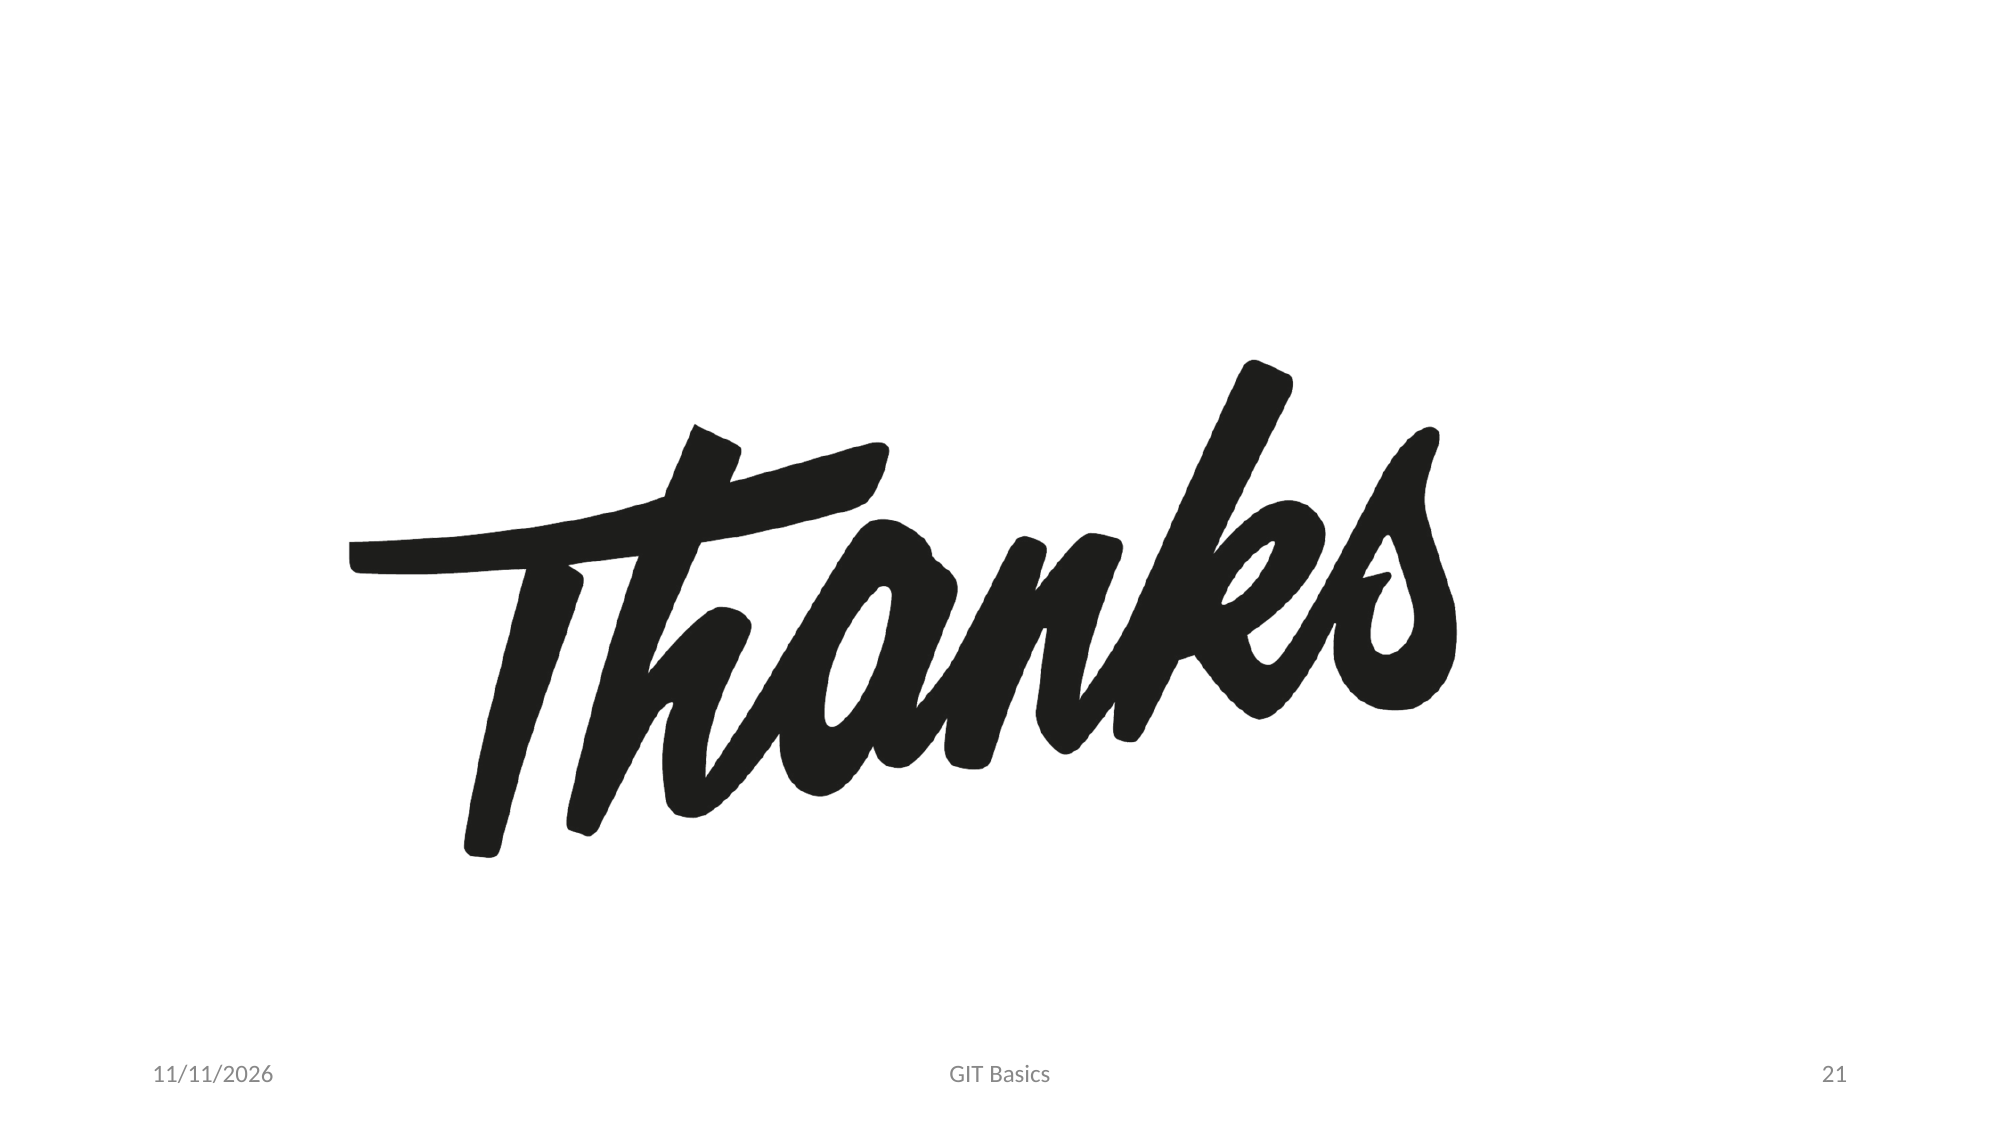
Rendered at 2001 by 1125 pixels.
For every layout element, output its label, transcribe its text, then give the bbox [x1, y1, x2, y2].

footer GIT Basics [662, 1042, 1338, 1103]
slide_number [137, 1042, 588, 1103]
slide_number 21 [1412, 1042, 1863, 1103]
picture [258, 332, 1594, 899]
